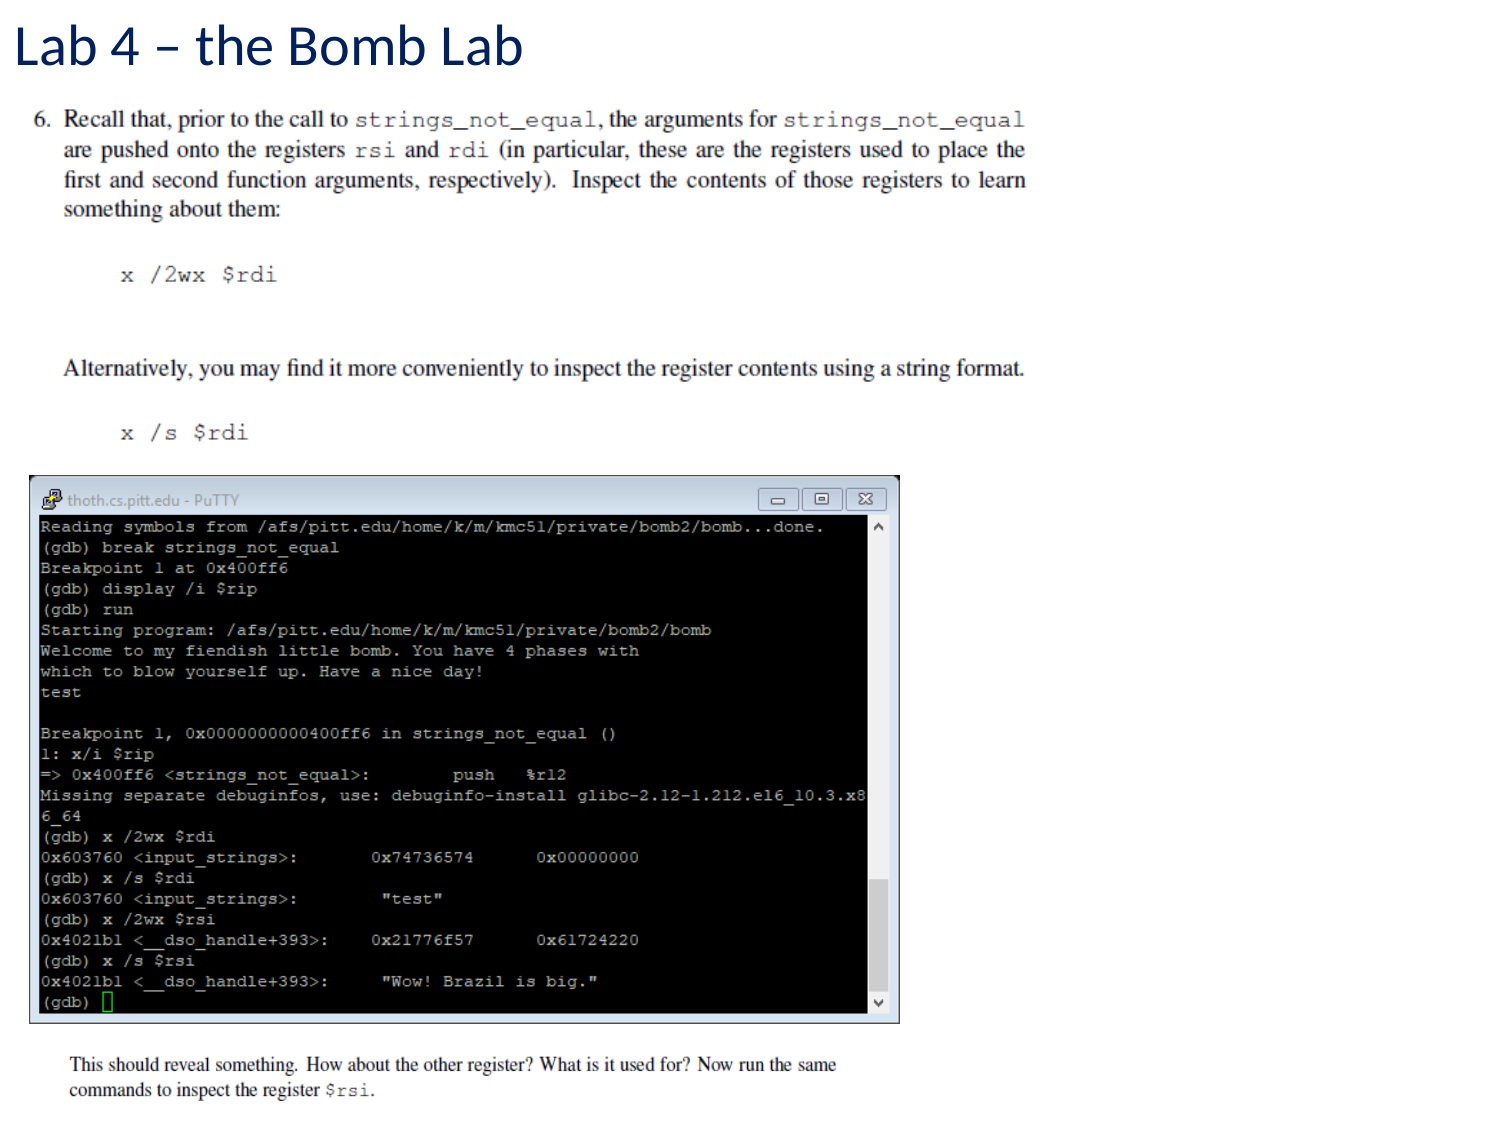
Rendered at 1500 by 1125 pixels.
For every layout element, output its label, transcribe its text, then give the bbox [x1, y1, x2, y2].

picture [62, 1046, 867, 1106]
text_box Lab 4 – the Bomb Lab [0, 0, 1335, 85]
picture [0, 85, 1080, 1024]
